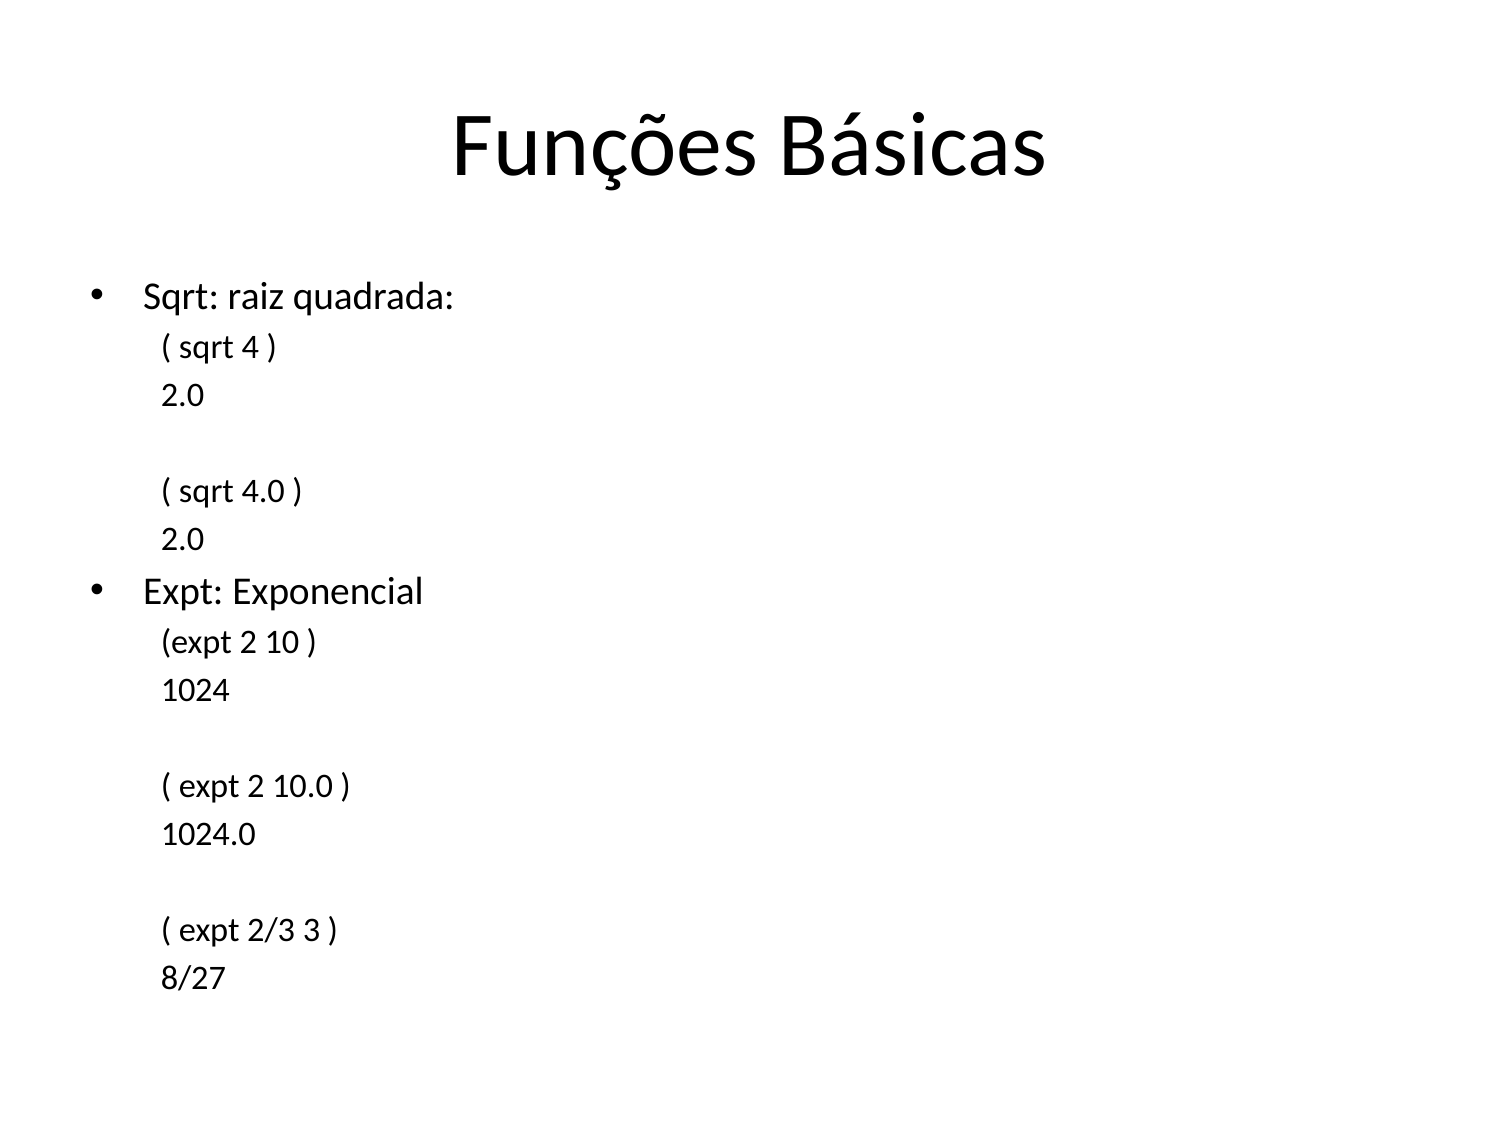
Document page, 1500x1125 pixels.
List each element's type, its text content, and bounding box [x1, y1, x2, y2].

list Sqrt: raiz quadrada: ( sqrt 4 ) 2.0 ( sqrt 4.0 ) 2.0 Expt: Exponencial (expt 2 10 ) 1024 ( expt 2 10.0 ) 1024.0 ( expt 2/3 3 ) 8/27 [75, 262, 1425, 1005]
title Funções Básicas [75, 45, 1425, 233]
